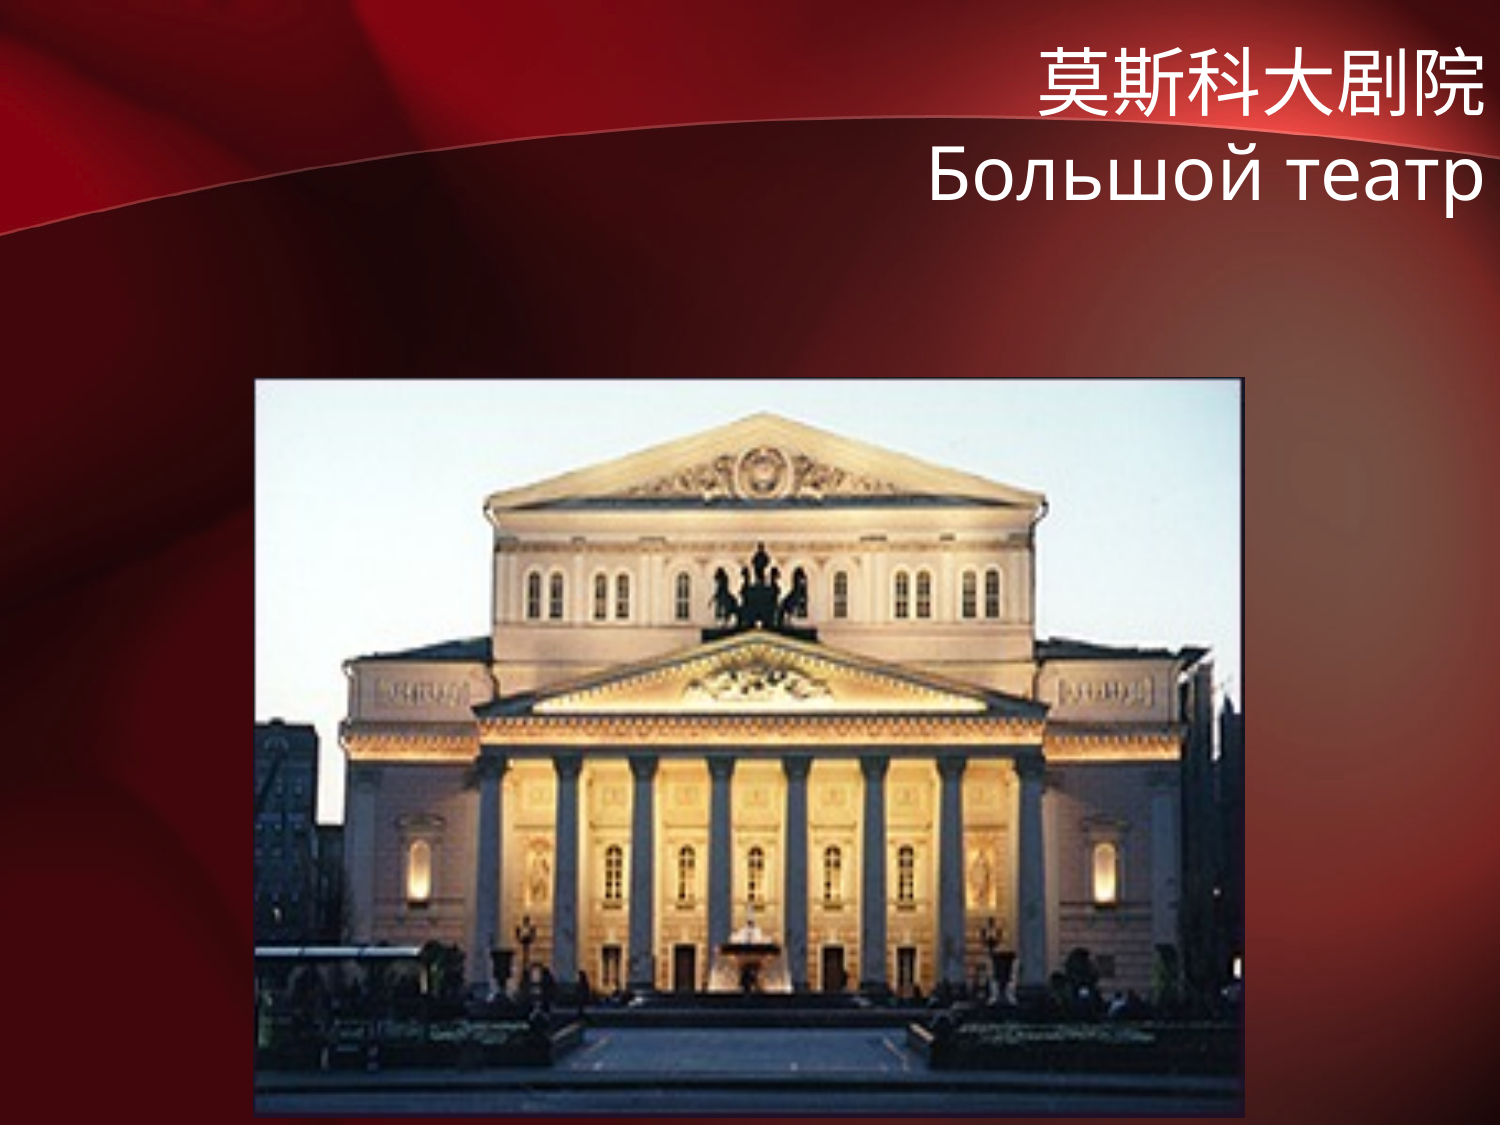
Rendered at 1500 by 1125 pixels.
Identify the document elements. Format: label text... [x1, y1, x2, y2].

picture [0, 251, 1500, 1125]
title 莫斯科大剧院 Большой театр [0, 0, 1500, 251]
